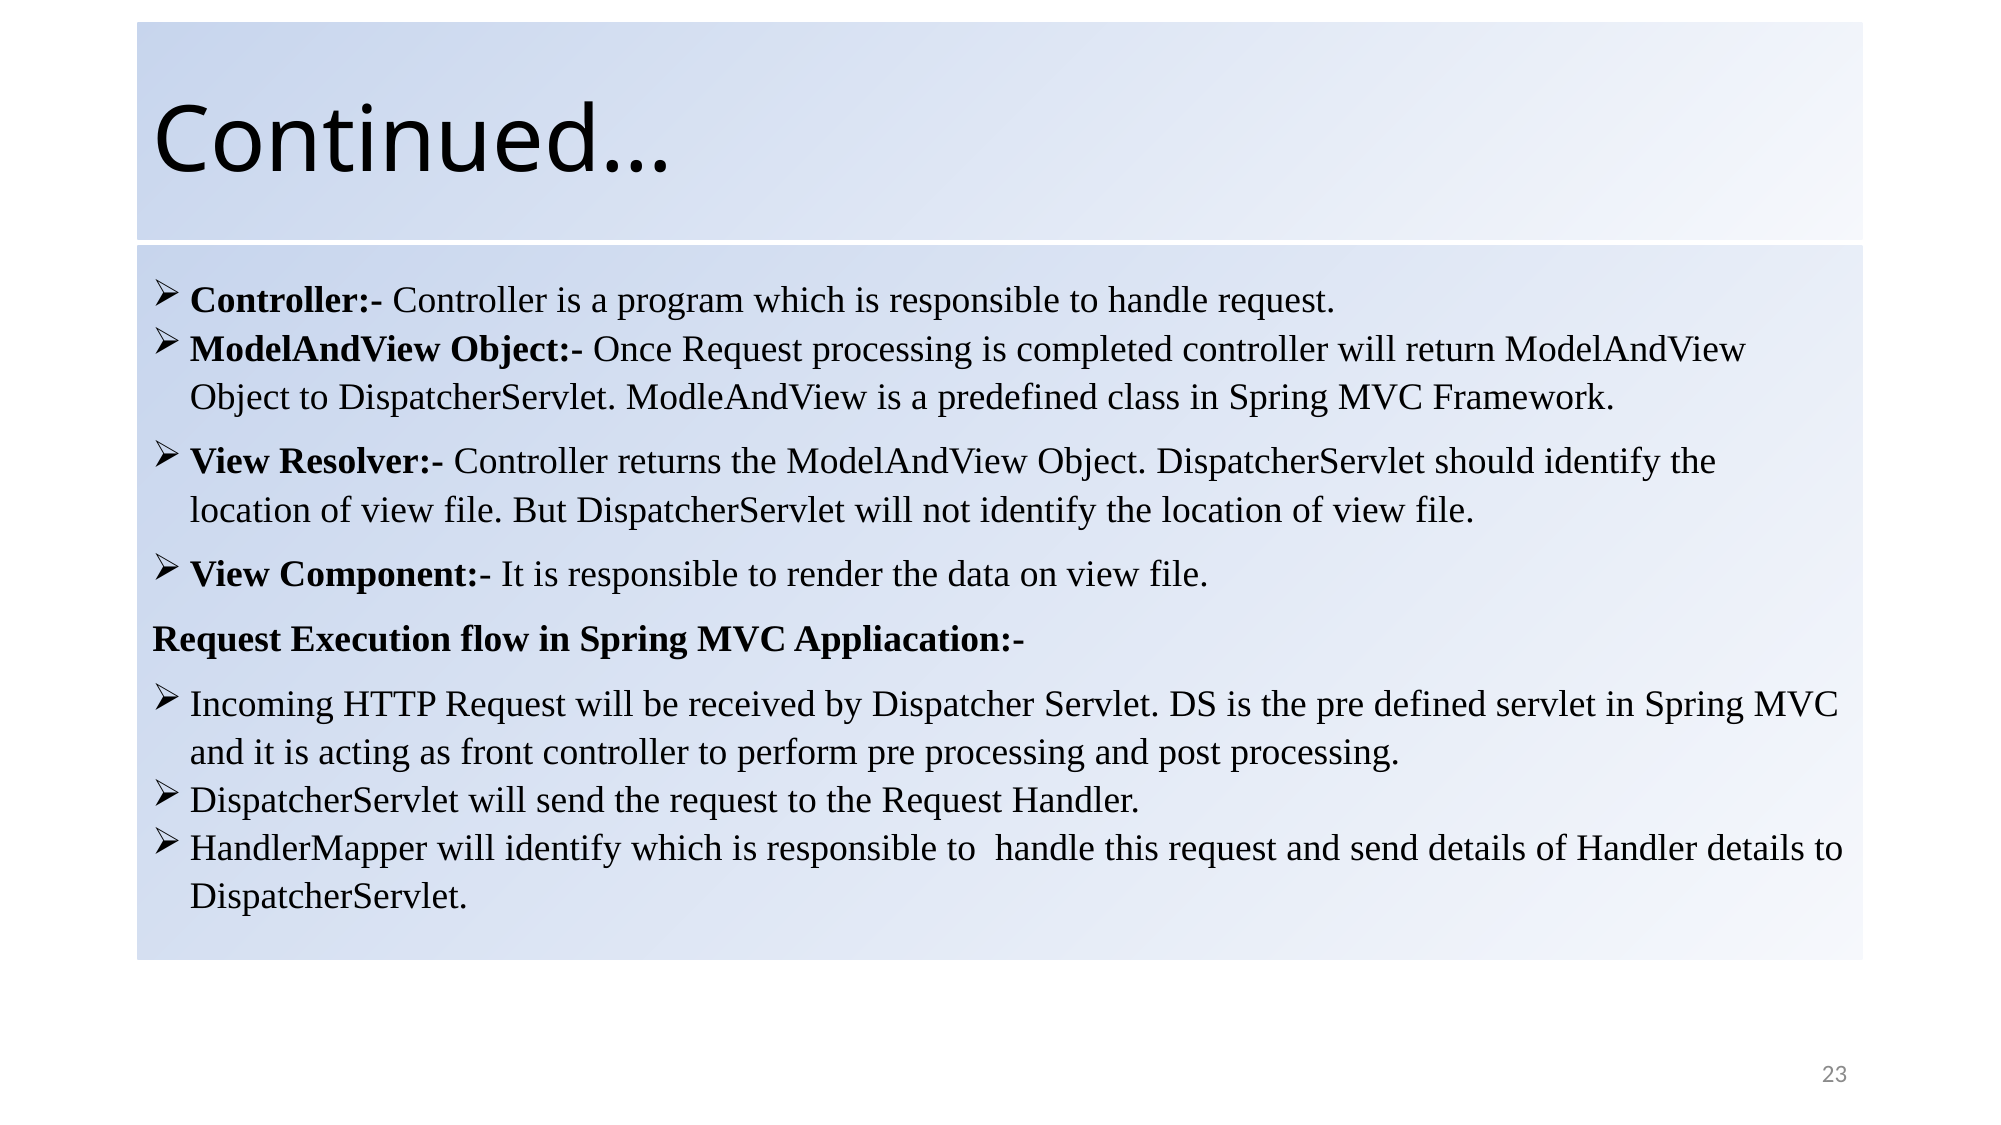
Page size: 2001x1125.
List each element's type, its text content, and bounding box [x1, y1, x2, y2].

slide_number 23 [1412, 1042, 1863, 1103]
list Controller:- Controller is a program which is responsible to handle request. ModelAndView Object:- Once Request processing is completed controller will return ModelAndView Object to DispatcherServlet. ModleAndView is a predefined class in Spring MVC Framework. View Resolver:- Controller returns the ModelAndView Object. DispatcherServlet should identify the location of view file. But DispatcherServlet will not identify the location of view file. View Component:- It is responsible to render the data on view file. Request Execution flow in Spring MVC Appliacation:- Incoming HTTP Request will be received by Dispatcher Servlet. DS is the pre defined servlet in Spring MVC and it is acting as front controller to perform pre processing and post processing. DispatcherServlet will send the request to the Request Handler. HandlerMapper will identify which is responsible to handle this request and send details of Handler details to DispatcherServlet. [137, 308, 1863, 960]
list Controller:- Controller is a program which is responsible to handle request. ModelAndView Object:- Once Request processing is completed controller will return ModelAndView Object to DispatcherServlet. ModleAndView is a predefined class in Spring MVC Framework. View Resolver:- Controller returns the ModelAndView Object. DispatcherServlet should identify the location of view file. But DispatcherServlet will not identify the location of view file. View Component:- It is responsible to render the data on view file. Request Execution flow in Spring MVC Appliacation:- Incoming HTTP Request will be received by Dispatcher Servlet. DS is the pre defined servlet in Spring MVC and it is acting as front controller to perform pre processing and post processing. DispatcherServlet will send the request to the Request Handler. HandlerMapper will identify which is responsible to handle this request and send details of Handler details to DispatcherServlet. [137, 245, 1863, 307]
title Continued… [137, 22, 1863, 240]
